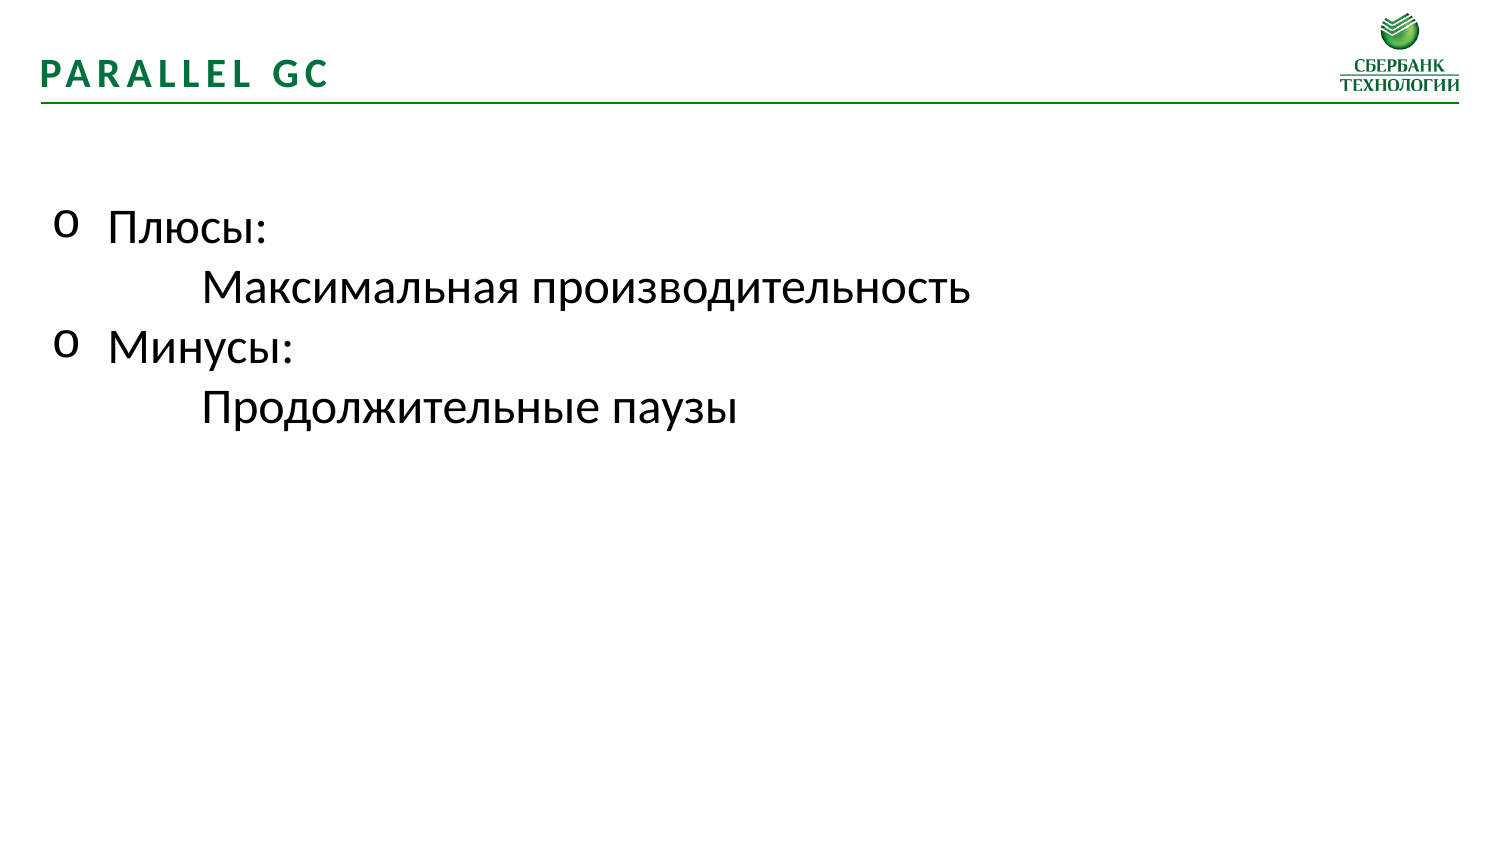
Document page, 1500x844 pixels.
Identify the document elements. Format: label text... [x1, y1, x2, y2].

list Parallel GC [39, 13, 1115, 89]
picture [1340, 13, 1459, 91]
text_box Плюсы: Максимальная производительность Минусы: Продолжительные паузы [36, 126, 1459, 502]
